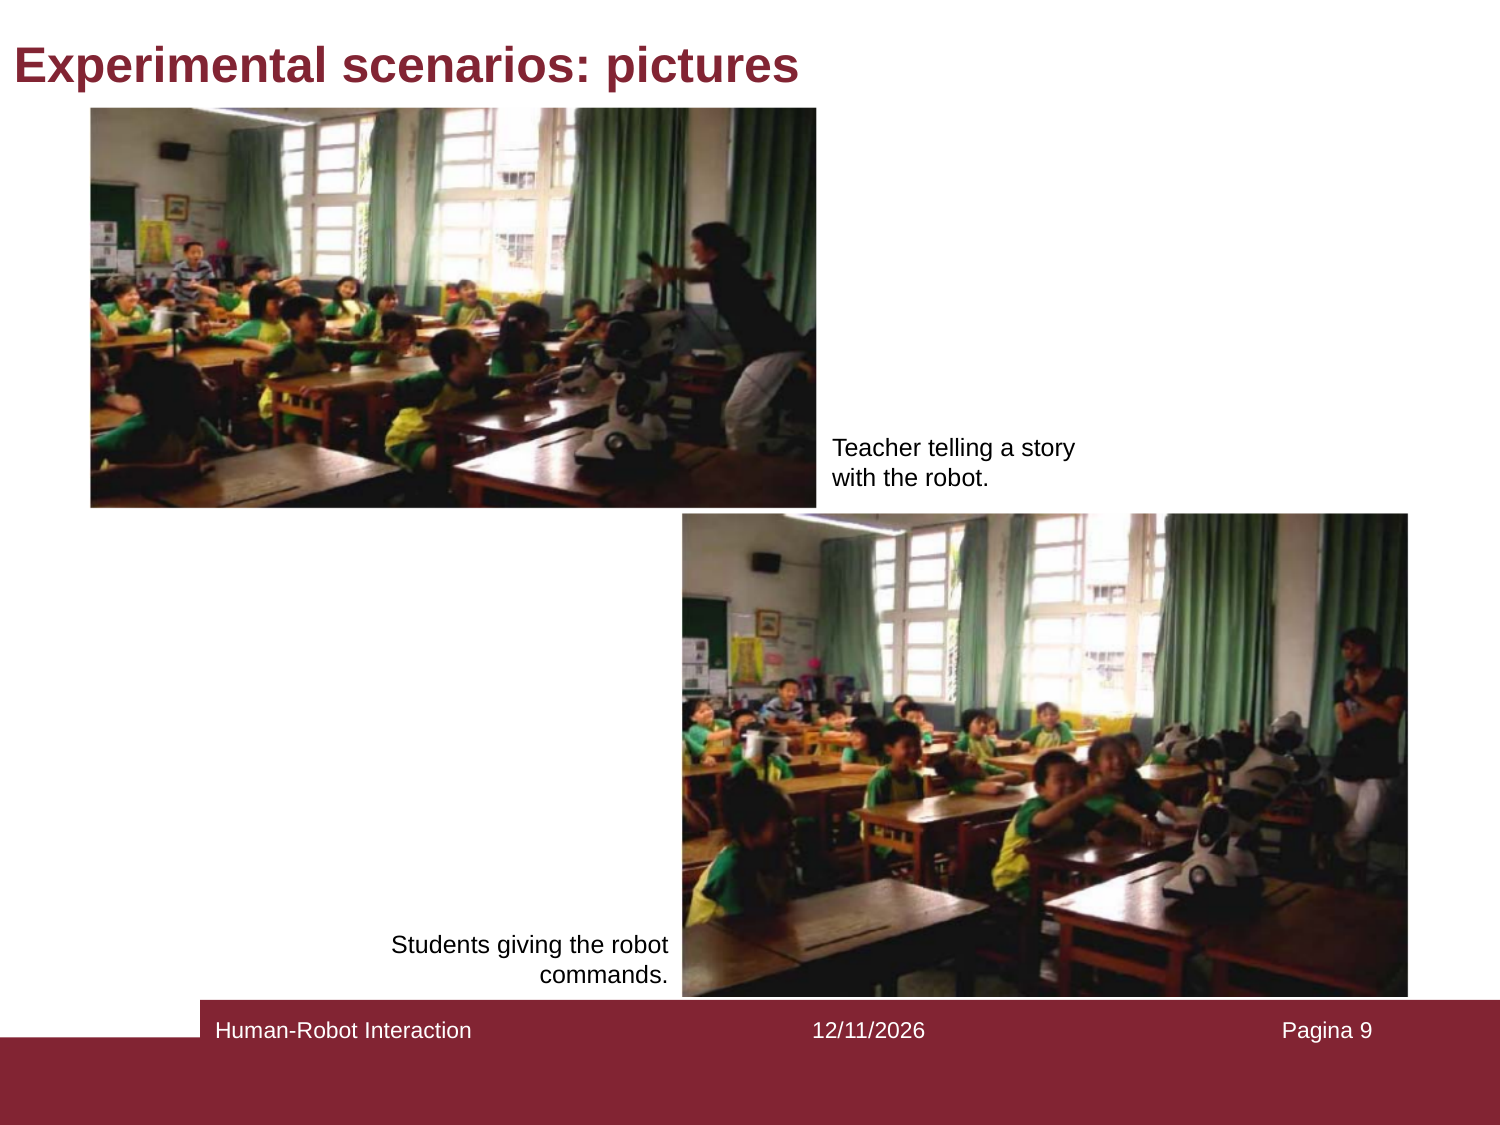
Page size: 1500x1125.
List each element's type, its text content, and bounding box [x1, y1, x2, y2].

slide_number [712, 1008, 1025, 1084]
picture [88, 104, 1412, 997]
footer Human-Robot Interaction [200, 1008, 675, 1084]
slide_number Pagina 9 [1074, 1008, 1388, 1084]
text_box Students giving the robot commands. [374, 920, 681, 996]
title Experimental scenarios: pictures [0, 25, 1500, 109]
text_box Teacher telling a story with the robot. [819, 424, 1127, 499]
